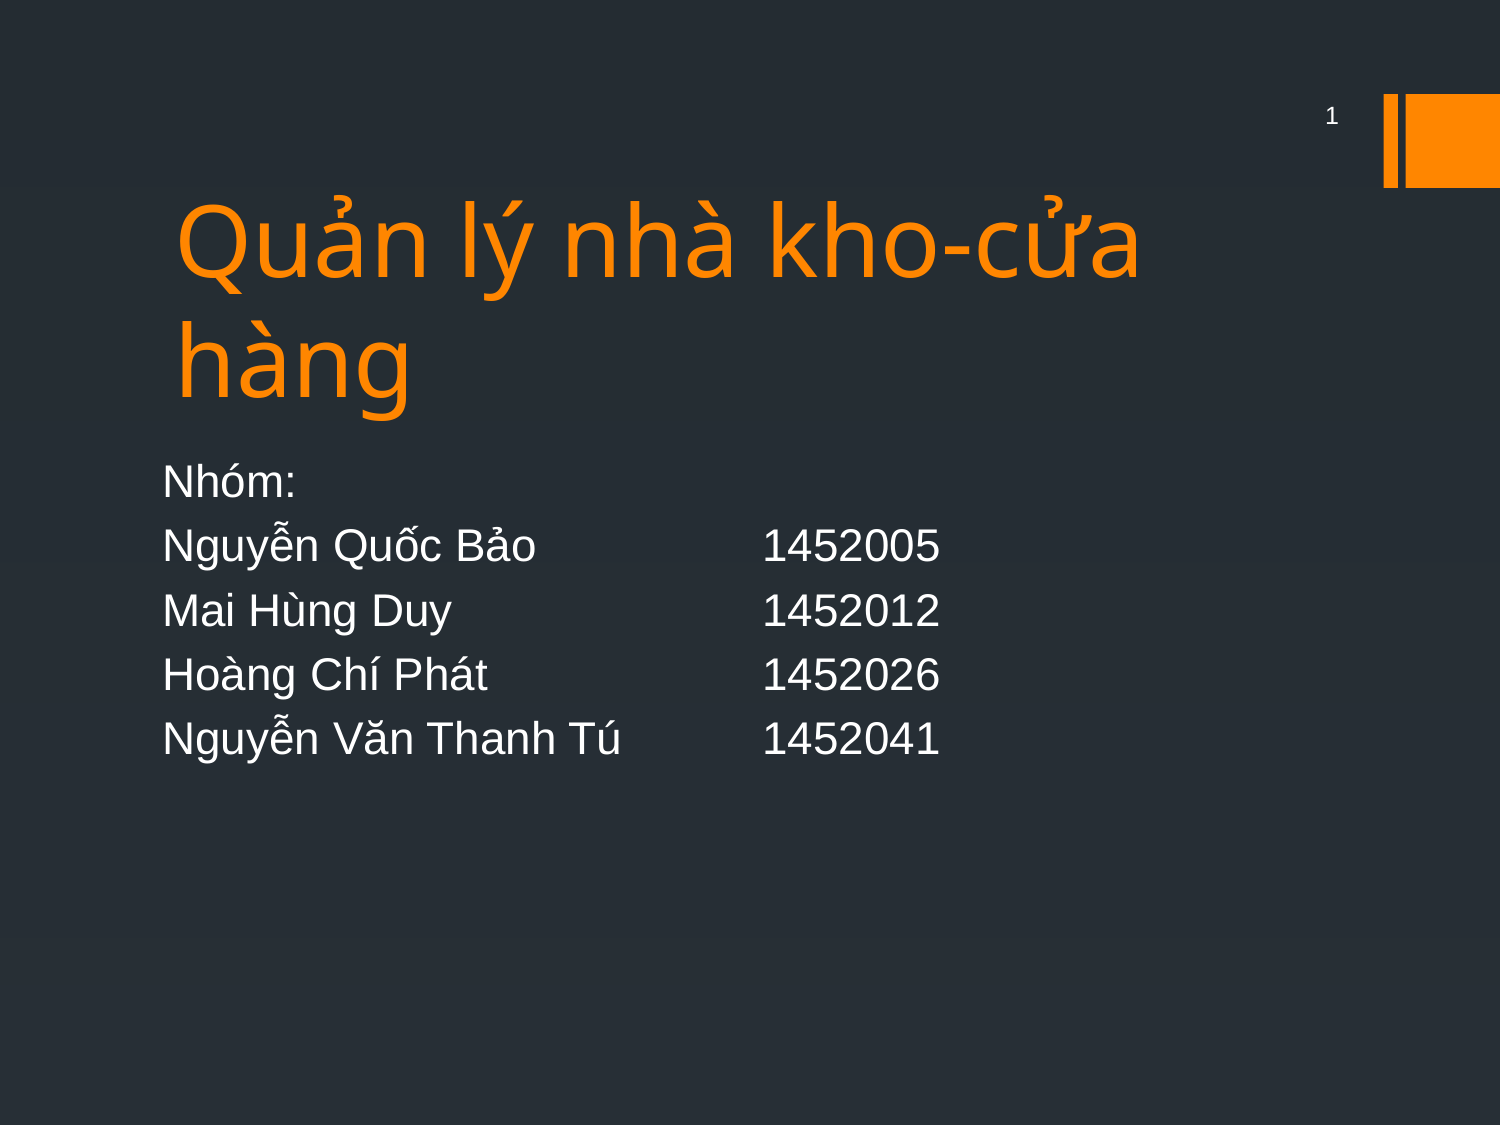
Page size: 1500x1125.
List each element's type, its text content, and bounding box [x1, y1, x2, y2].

title Quản lý nhà kho-cửa hàng [159, 219, 1360, 426]
slide_number 1 [1199, 90, 1355, 140]
subtitle Nhóm: Nguyễn Quốc Bảo 1452005 Mai Hùng Duy 1452012 Hoàng Chí Phát 1452026 Nguyễn Văn Thanh Tú 1452041 [147, 444, 1348, 800]
